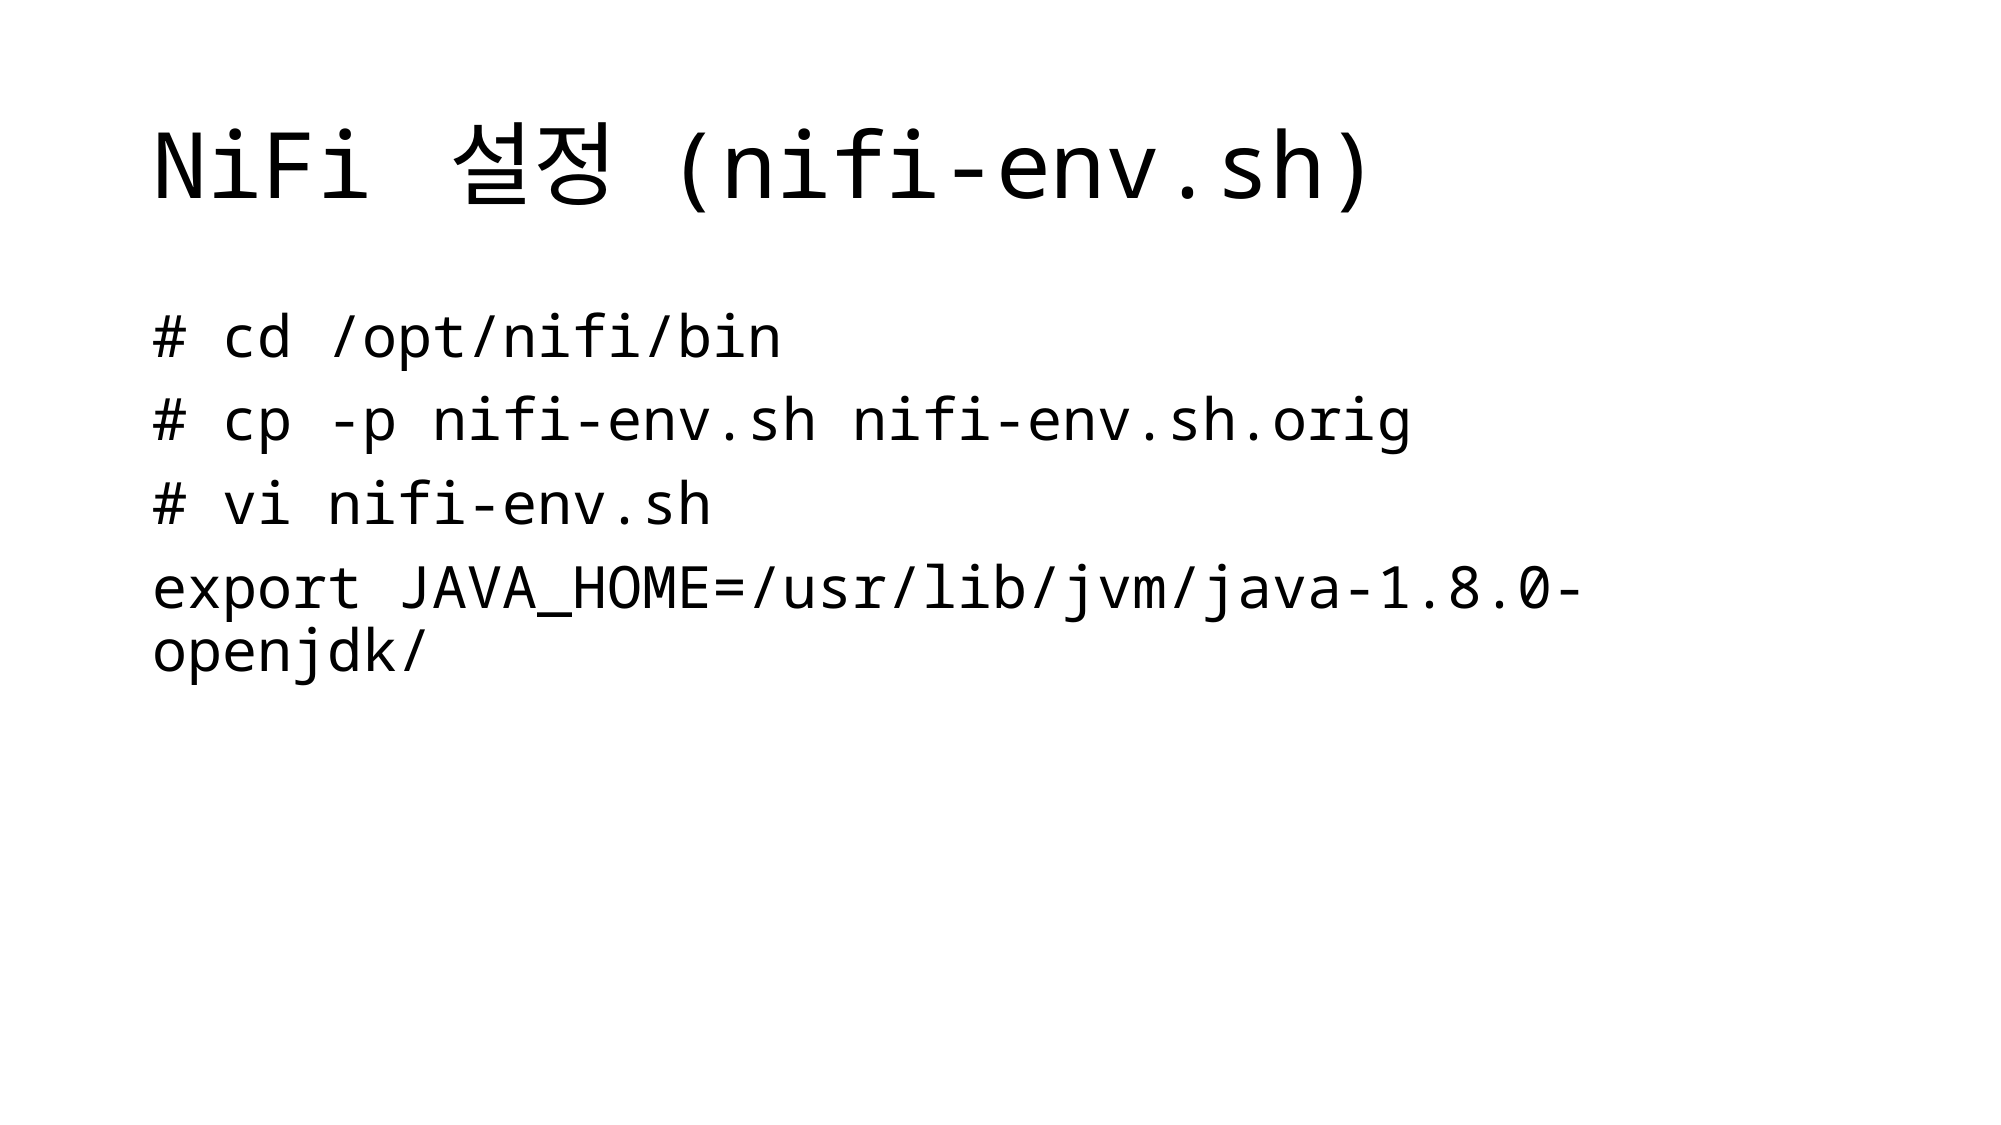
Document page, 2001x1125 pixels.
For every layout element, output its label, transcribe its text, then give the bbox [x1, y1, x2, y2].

list # cd /opt/nifi/bin # cp -p nifi-env.sh nifi-env.sh.orig # vi nifi-env.sh export JAVA_HOME=/usr/lib/jvm/java-1.8.0-openjdk/ [137, 299, 1863, 1014]
title NiFi 설정 (nifi-env.sh) [137, 59, 1863, 278]
